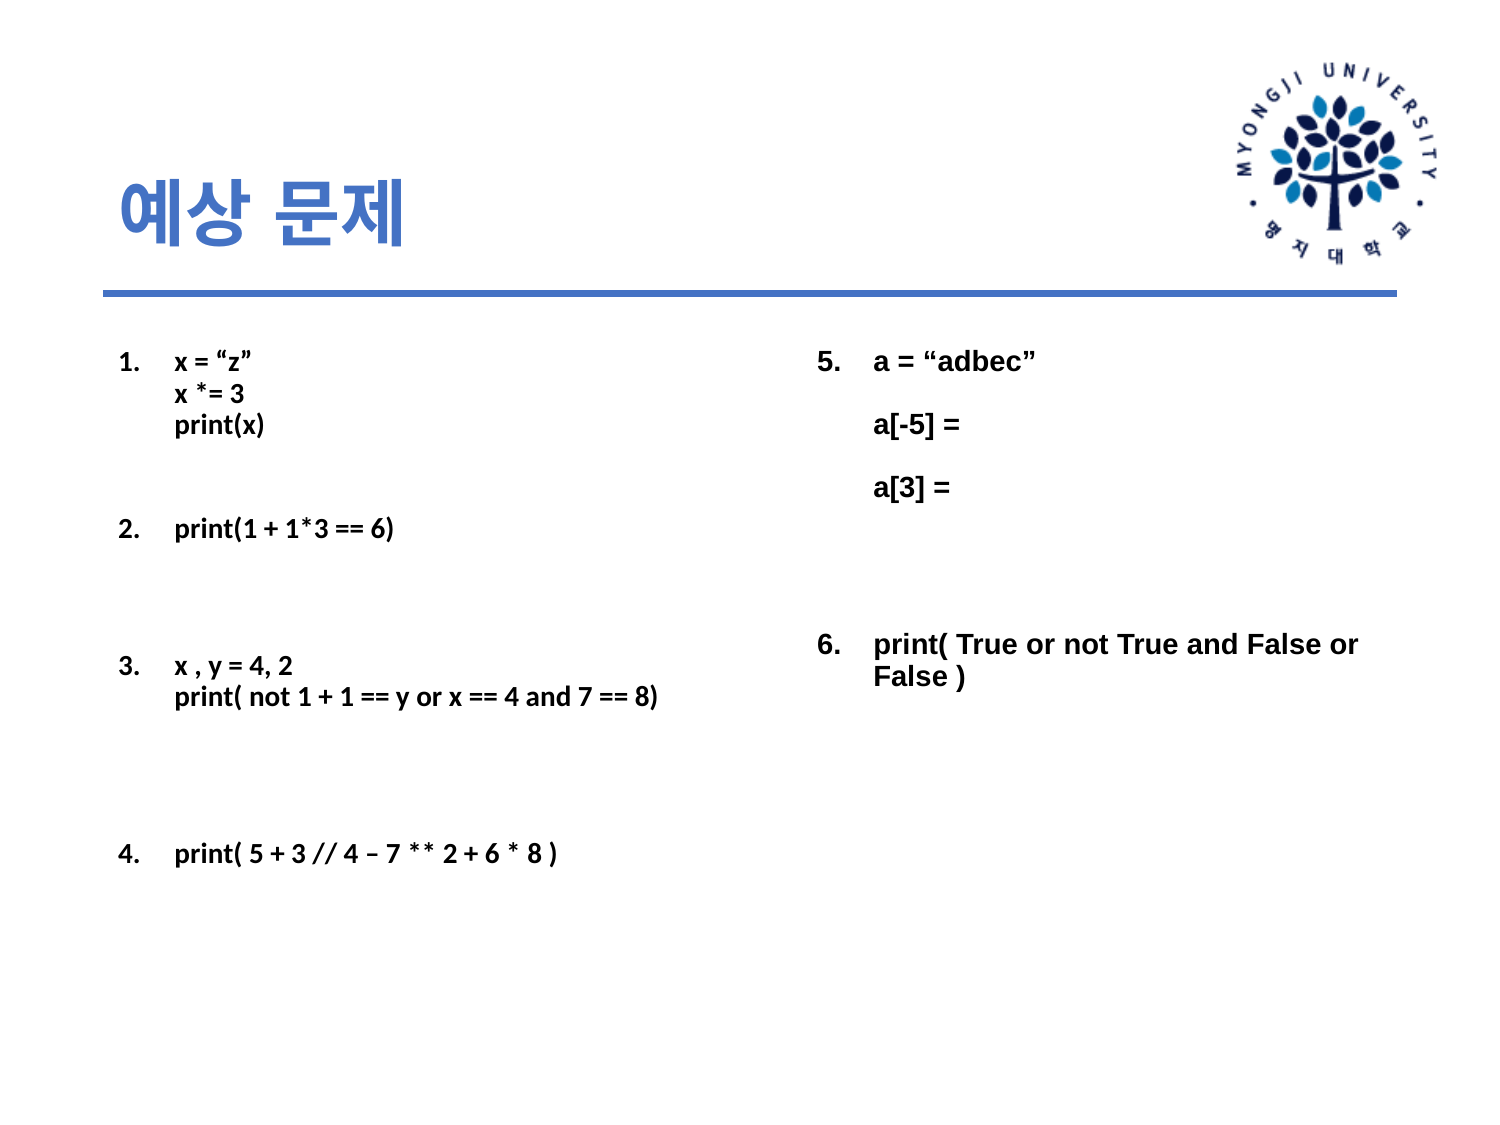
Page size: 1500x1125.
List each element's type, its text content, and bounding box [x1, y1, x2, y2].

picture [1214, 41, 1465, 295]
text_box a = “adbec” a[-5] = a[3] = print( True or not True and False or False ) [802, 339, 1397, 1053]
list x = “z” x *= 3 print(x) print(1 + 1*3 == 6) x , y = 4, 2 print( not 1 + 1 == y or x == 4 and 7 == 8) print( 5 + 3 // 4 – 7 ** 2 + 6 * 8 ) [103, 339, 802, 1053]
title 예상 문제 [103, 107, 1397, 326]
